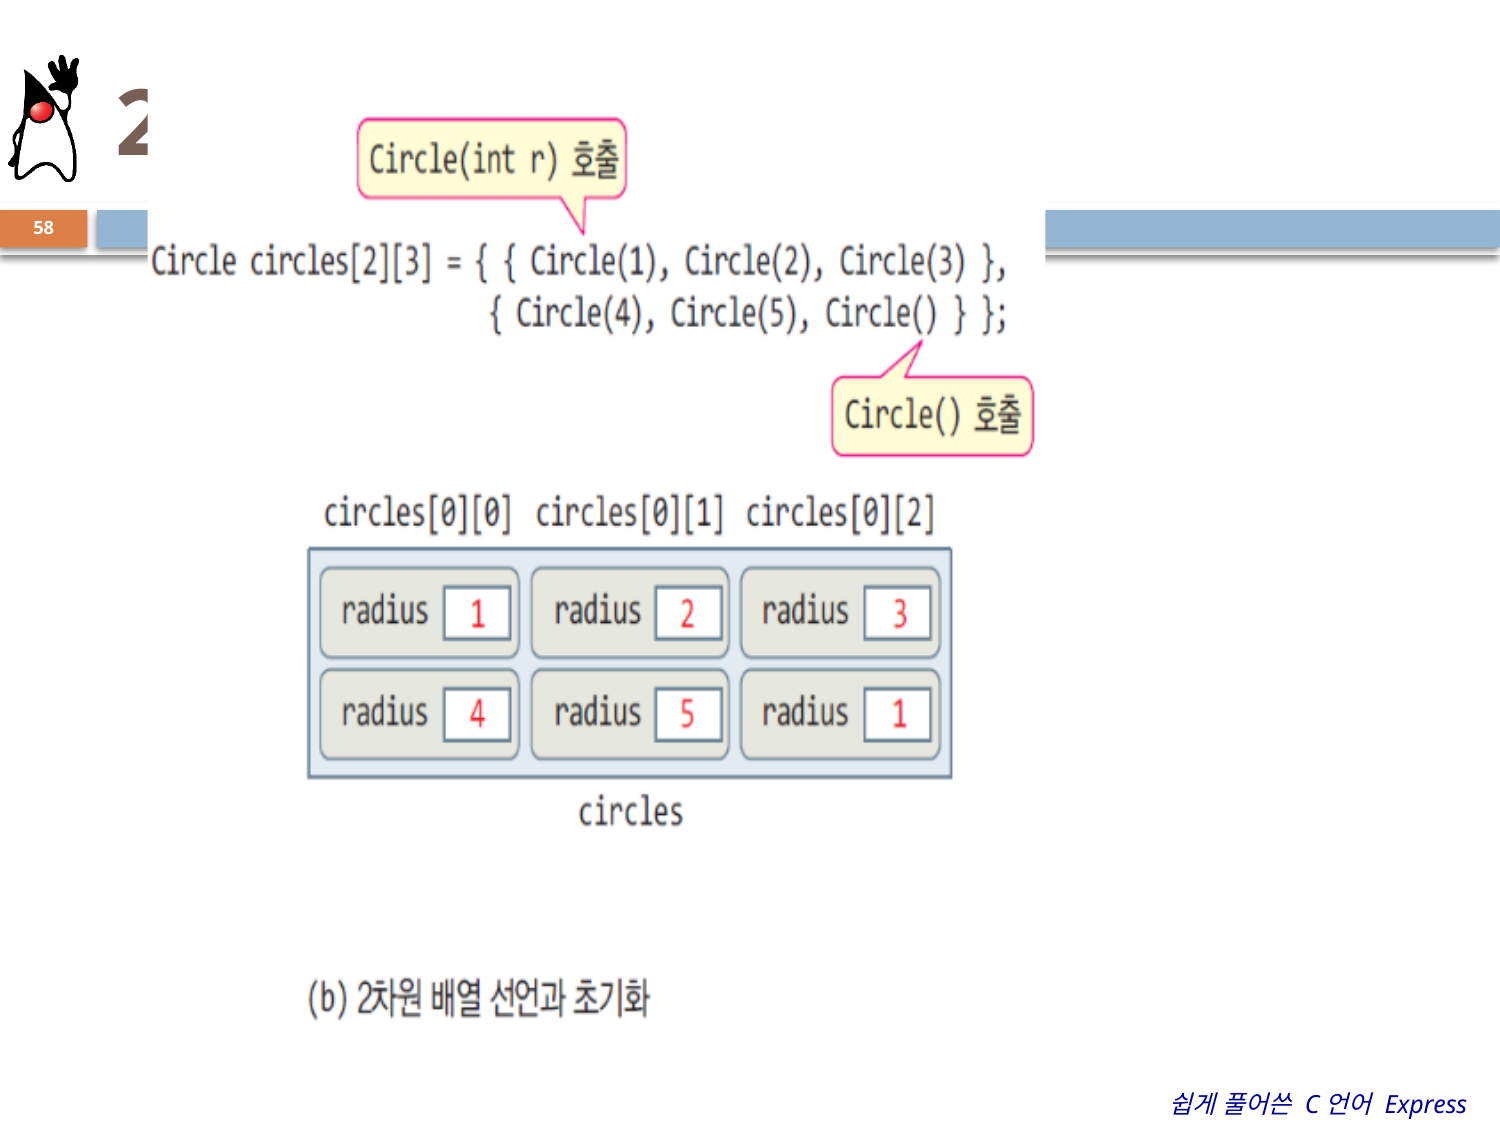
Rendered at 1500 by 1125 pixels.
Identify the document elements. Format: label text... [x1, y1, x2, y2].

picture [8, 55, 79, 182]
slide_number 58 [0, 208, 88, 249]
title 2차원 배열 [100, 37, 1438, 200]
picture [147, 40, 1046, 1125]
